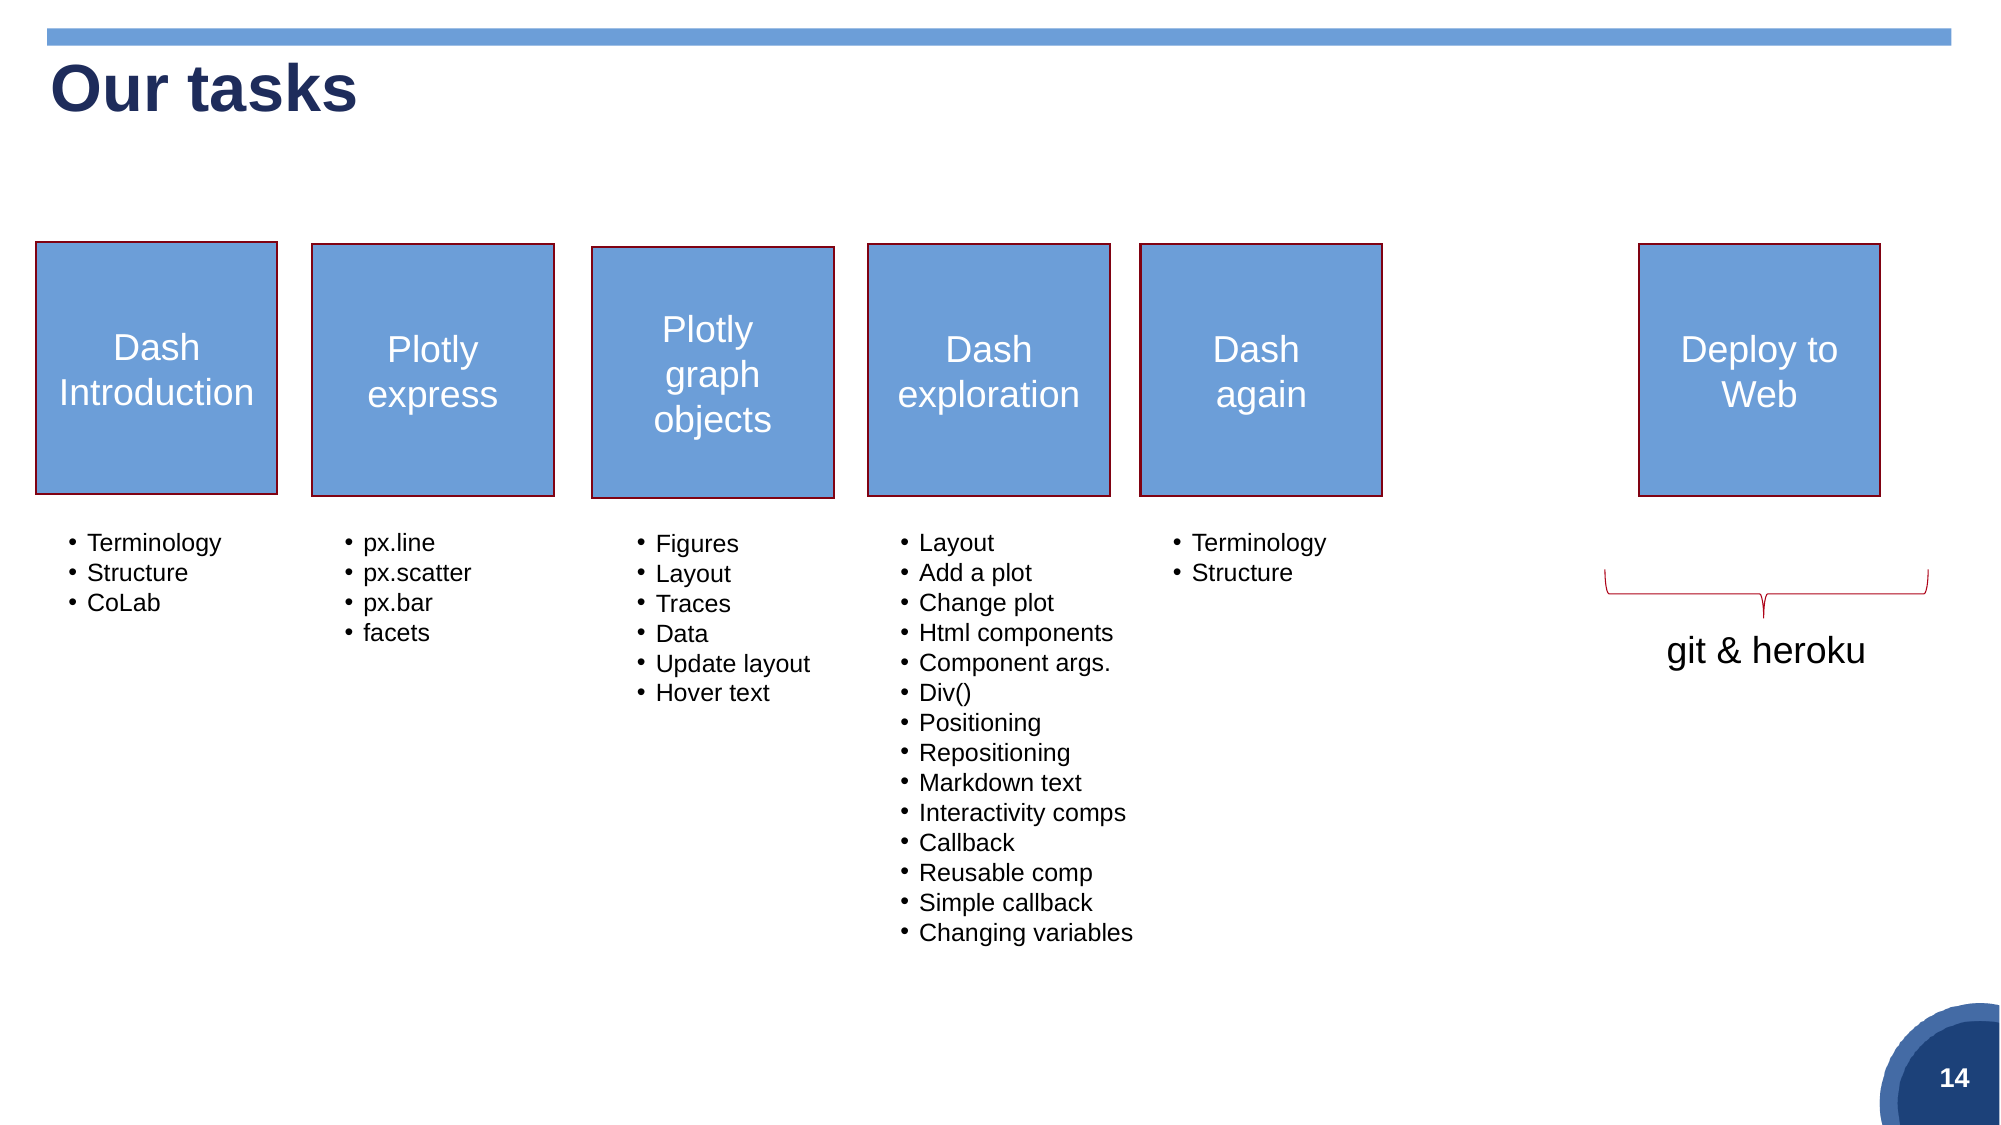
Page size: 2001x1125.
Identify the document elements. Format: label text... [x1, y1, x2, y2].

text_box px.line px.scatter px.bar facets [329, 519, 488, 654]
text_box Deploy to Web [1638, 243, 1881, 497]
text_box Dash Introduction [35, 241, 278, 495]
text_box Plotly graph objects [591, 246, 835, 499]
text_box Dash exploration [867, 243, 1111, 497]
text_box Terminology Structure [1158, 519, 1342, 595]
picture [0, 1, 2000, 1125]
text_box Dash again [1139, 243, 1383, 497]
text_box Figures Layout Traces Data Update layout Hover text [622, 519, 826, 715]
slide_number 14 [1534, 1046, 1985, 1107]
text_box Plotly express [311, 243, 555, 497]
text_box Layout Add a plot Change plot Html components Component args. Div() Positioning Repositioning Markdown text Interactivity comps Callback Reusable comp Simple callback Changing variables [885, 519, 1149, 984]
text_box Terminology Structure CoLab [53, 519, 237, 625]
text_box git & heroku [1621, 618, 1912, 679]
text_box [1604, 569, 1929, 618]
title Our tasks [35, 46, 1965, 148]
